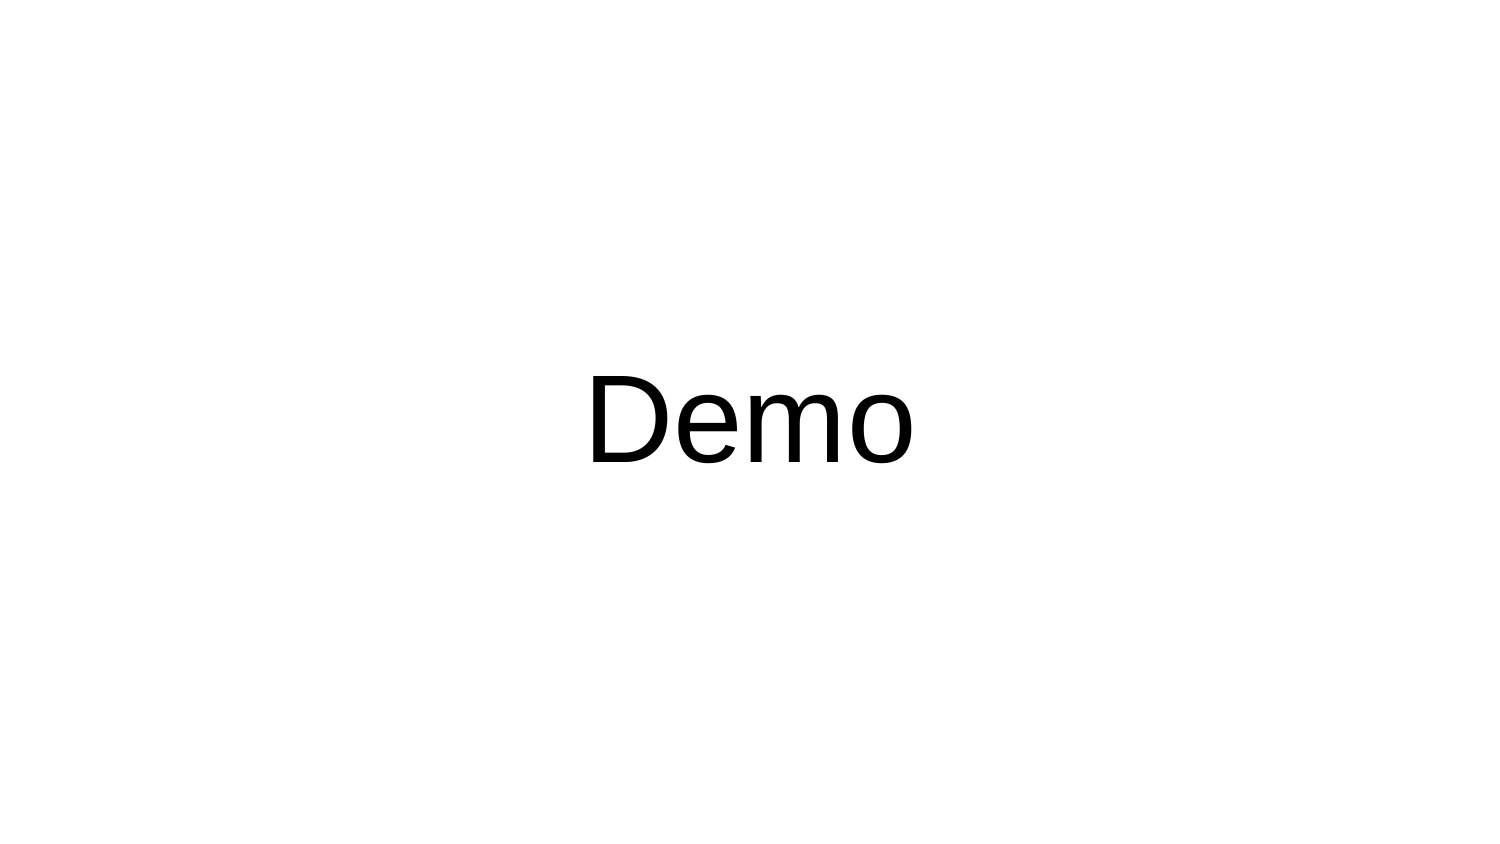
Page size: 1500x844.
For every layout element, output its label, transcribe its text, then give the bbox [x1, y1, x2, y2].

list Demo [103, 154, 1397, 690]
